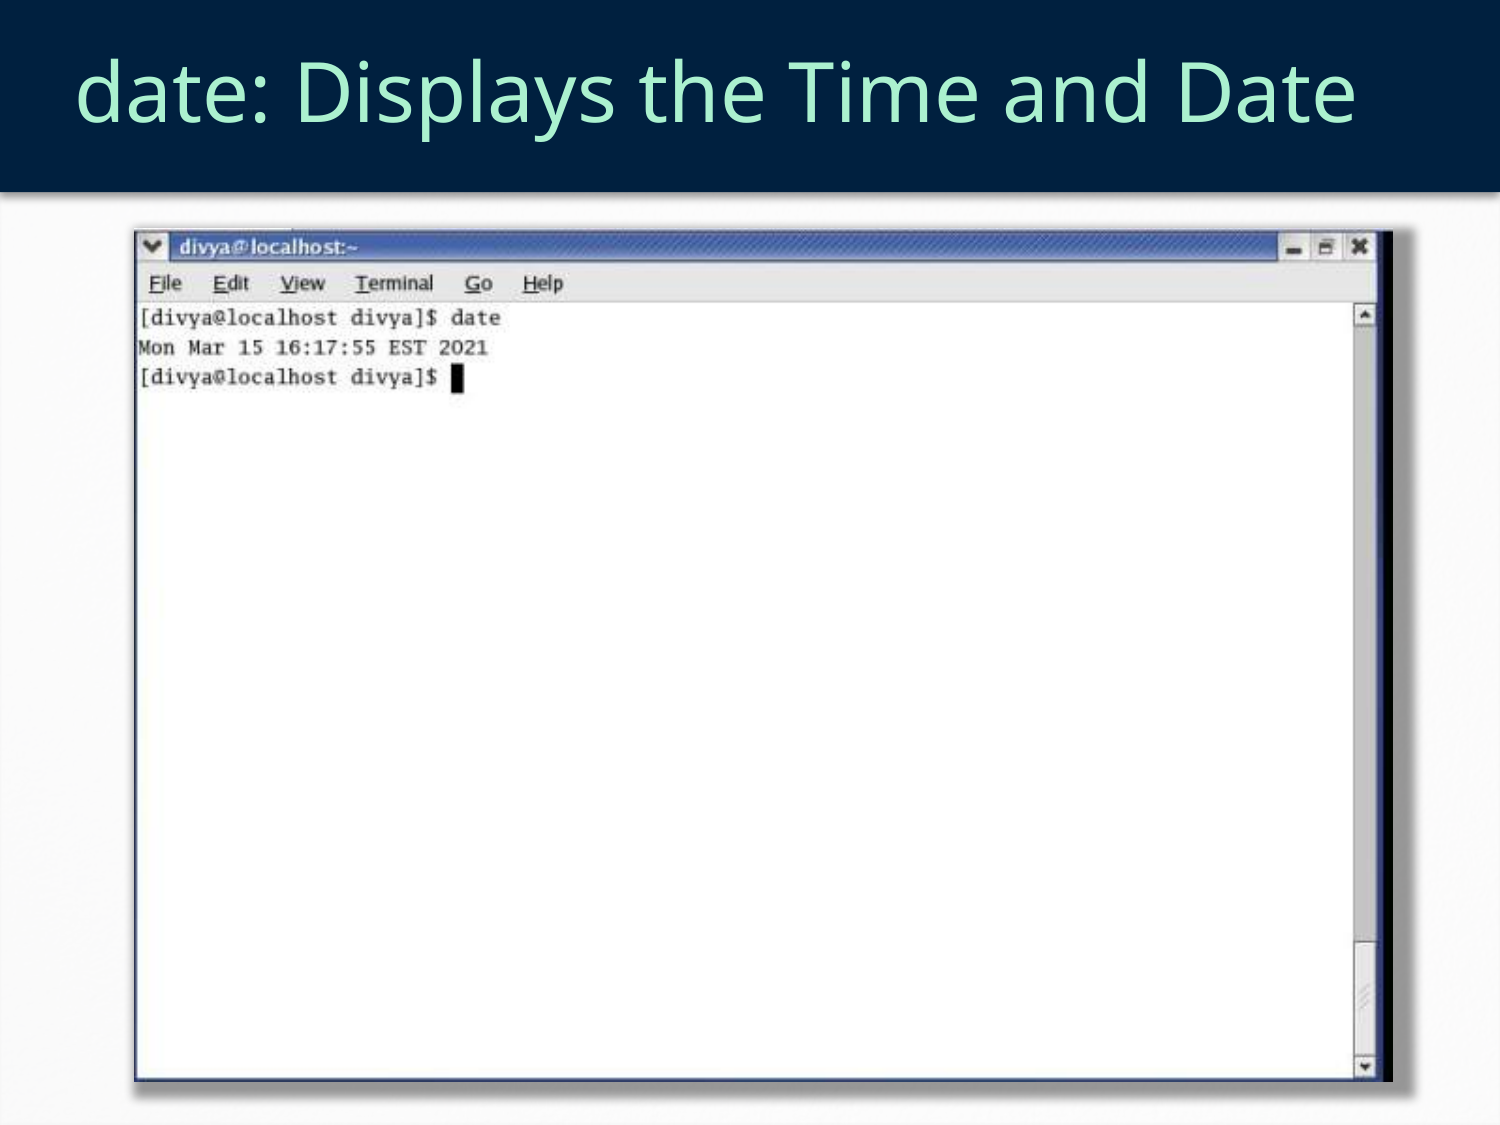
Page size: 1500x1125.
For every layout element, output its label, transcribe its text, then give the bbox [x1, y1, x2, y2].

title date: Displays the Time and Date [59, 0, 1500, 193]
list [134, 228, 1393, 1082]
